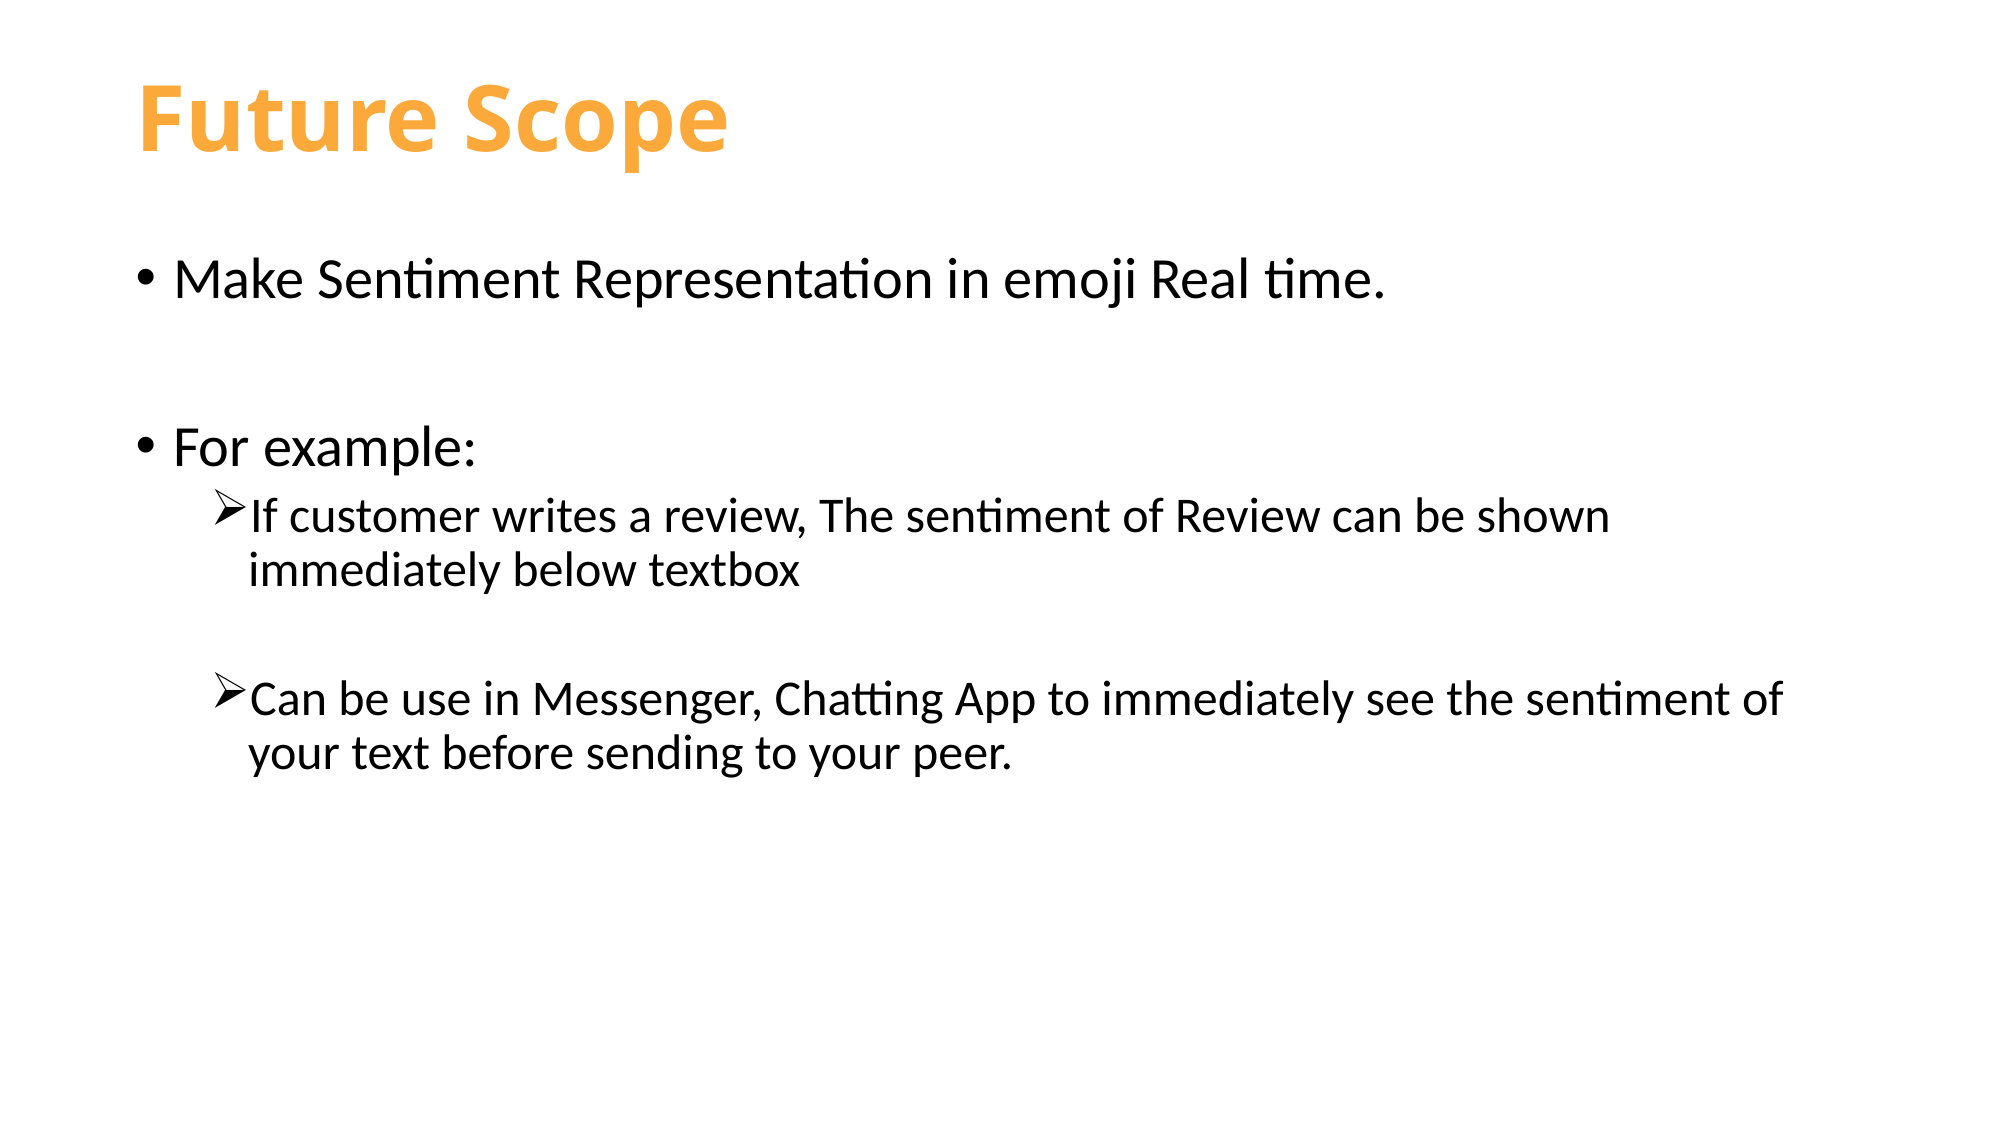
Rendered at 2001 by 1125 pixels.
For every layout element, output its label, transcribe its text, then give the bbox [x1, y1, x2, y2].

list Make Sentiment Representation in emoji Real time. For example: If customer writes a review, The sentiment of Review can be shown immediately below textbox Can be use in Messenger, Chatting App to immediately see the sentiment of your text before sending to your peer. [120, 241, 1863, 1014]
title Future Scope [120, 59, 1863, 184]
